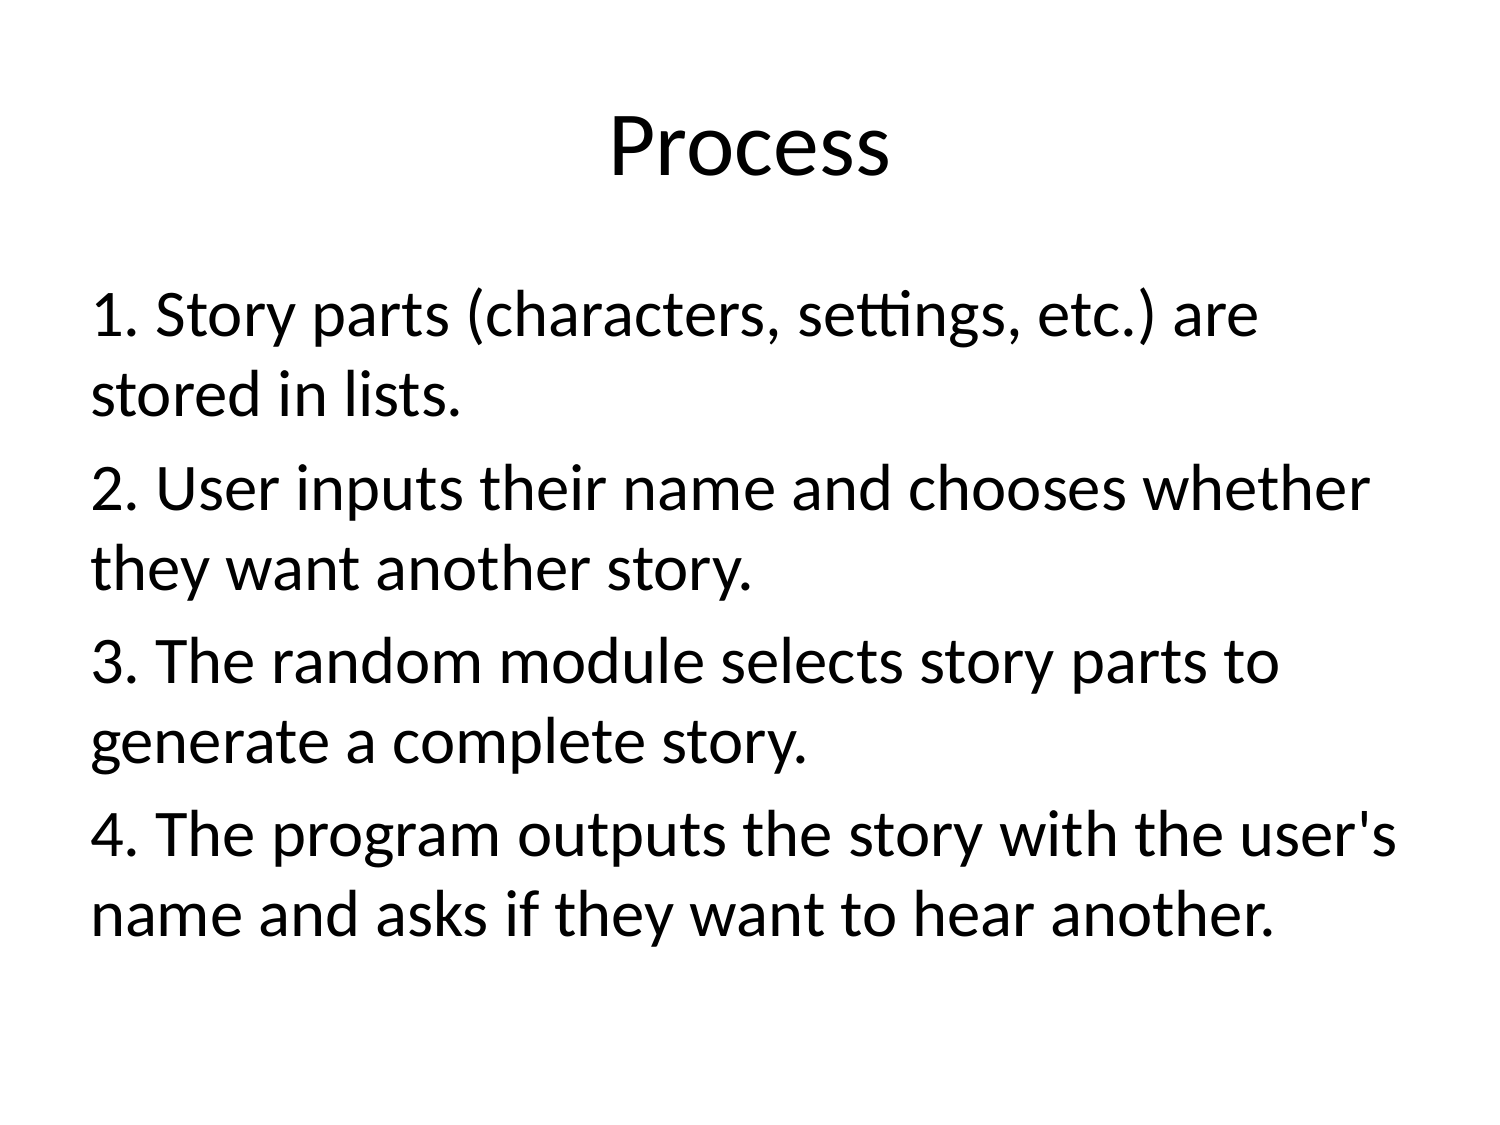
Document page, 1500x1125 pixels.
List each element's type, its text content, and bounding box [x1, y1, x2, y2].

title Process [75, 45, 1425, 233]
list 1. Story parts (characters, settings, etc.) are stored in lists. 2. User inputs their name and chooses whether they want another story. 3. The random module selects story parts to generate a complete story. 4. The program outputs the story with the user's name and asks if they want to hear another. [75, 262, 1425, 1005]
